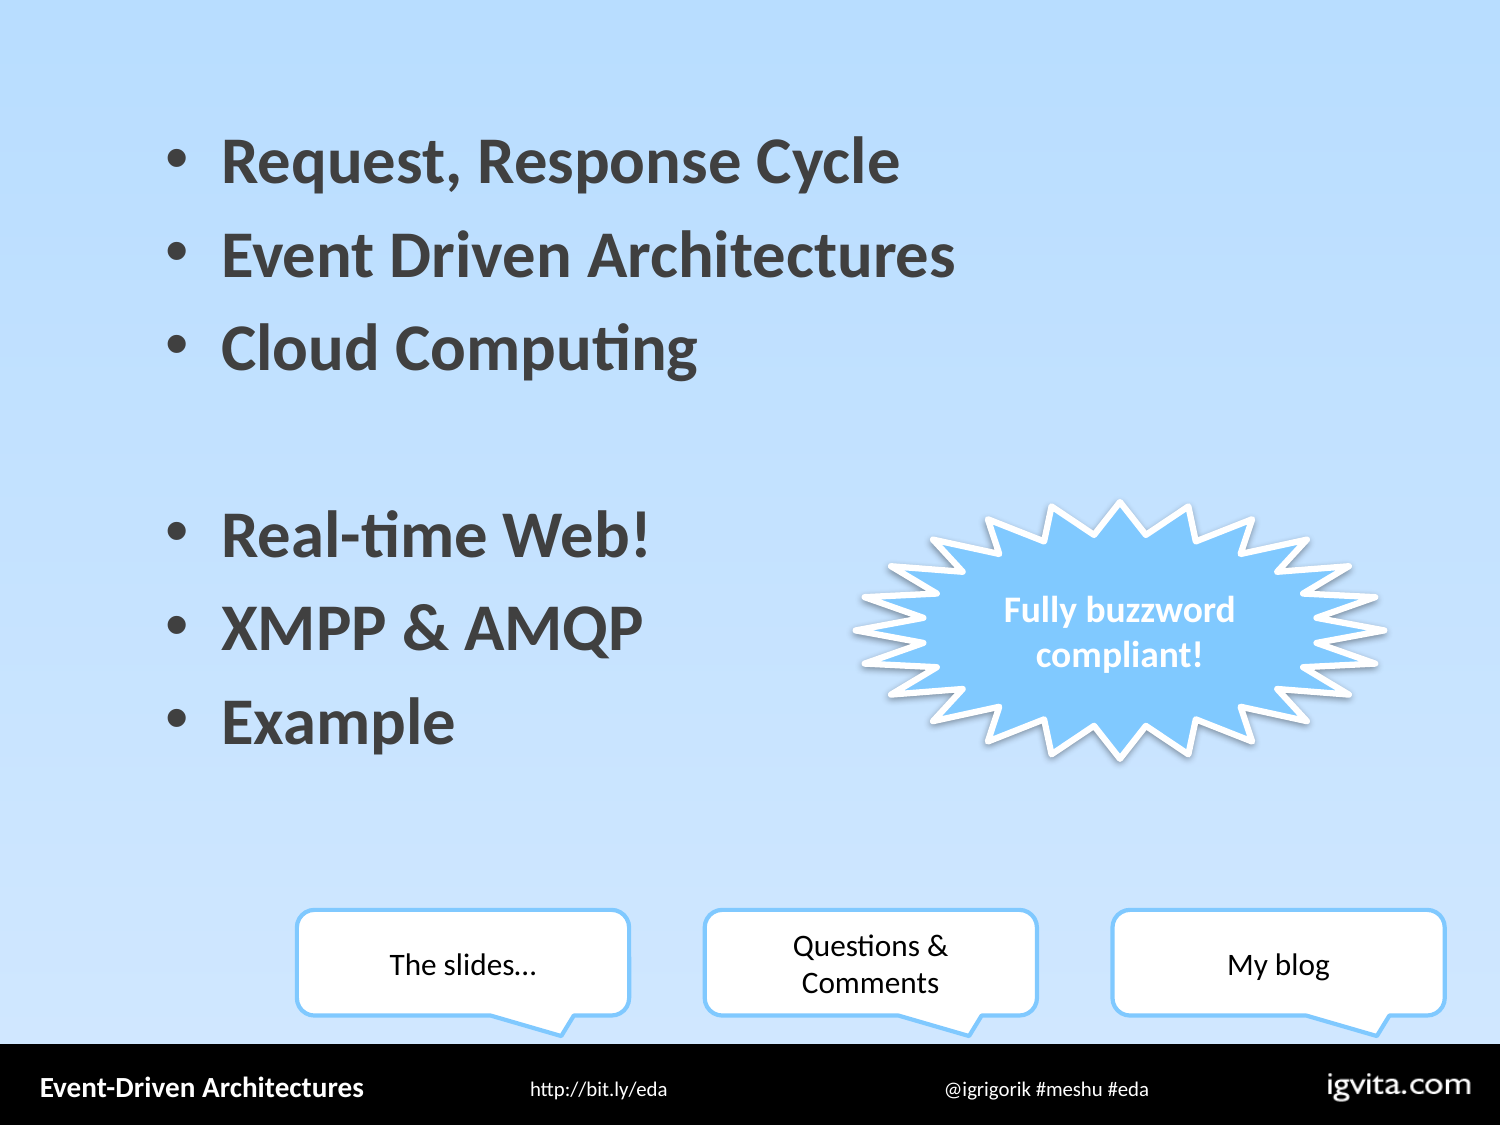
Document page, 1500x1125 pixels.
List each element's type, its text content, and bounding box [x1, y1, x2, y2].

picture [1323, 1070, 1475, 1105]
text_box Fully buzzword compliant! [852, 498, 1388, 762]
text_box My blog [1110, 907, 1447, 1039]
text_box The slides… [294, 907, 632, 1039]
list Request, Response Cycle Event Driven Architectures Cloud Computing Real-time Web! XMPP & AMQP Example [150, 109, 1355, 865]
text_box Questions & Comments [702, 907, 1040, 1039]
